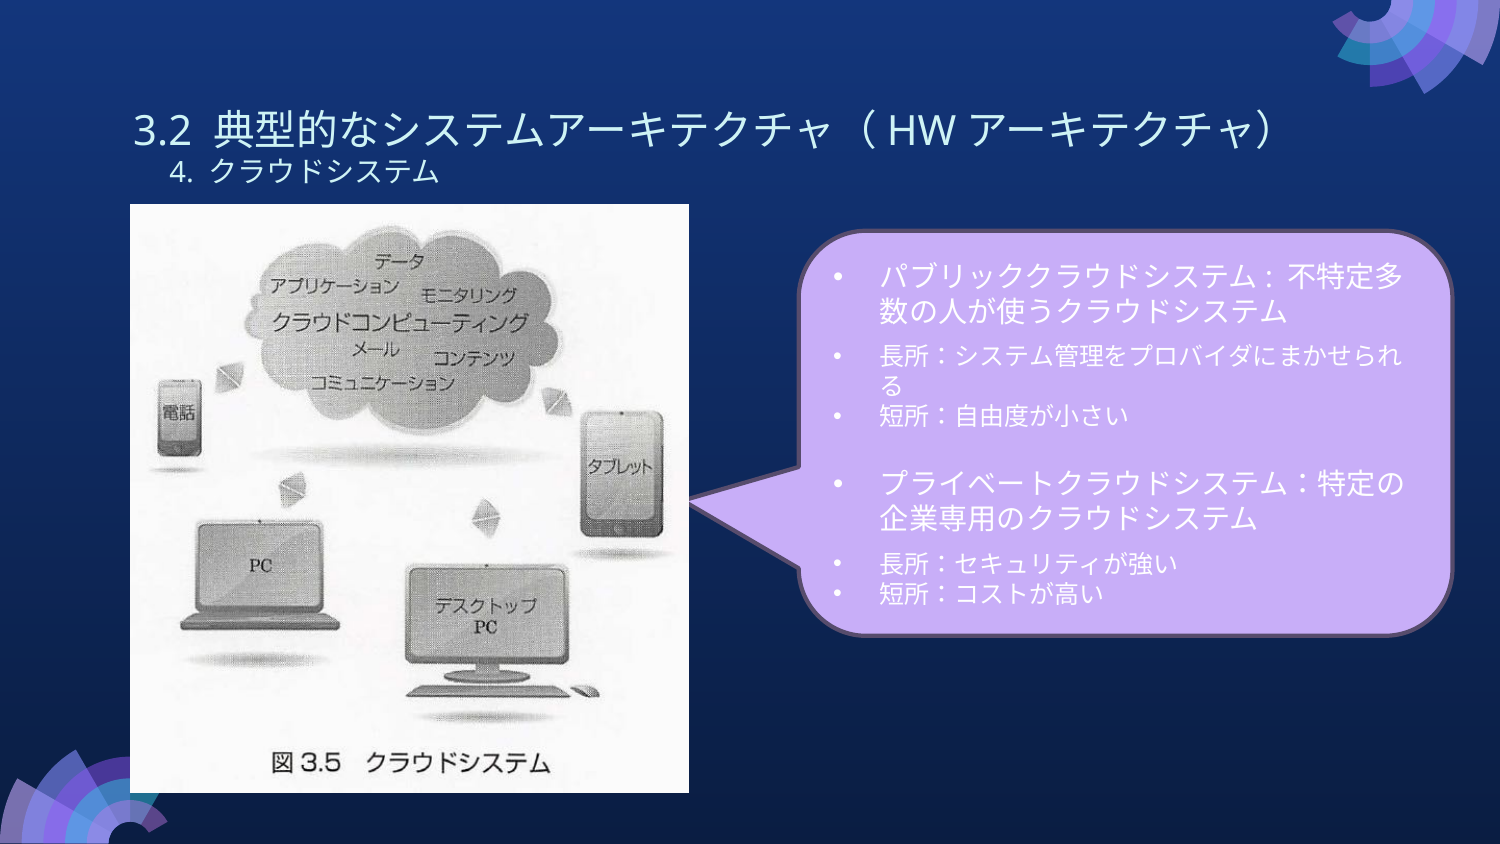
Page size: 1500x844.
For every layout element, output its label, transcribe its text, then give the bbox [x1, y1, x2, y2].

title 3.2 典型的なシステムアーキテクチャ（HWアーキテクチャ） 4. クラウドシステム [118, 88, 1382, 183]
picture [130, 204, 689, 793]
text_box パブリッククラウドシステム: 不特定多数の人が使うクラウドシステム 長所：システム管理をプロバイダにまかせられる 短所：自由度が小さい プライベートクラウドシステム：特定の企業専用のクラウドシステム 長所：セキュリティが強い 短所：コストが高い [695, 228, 1455, 638]
